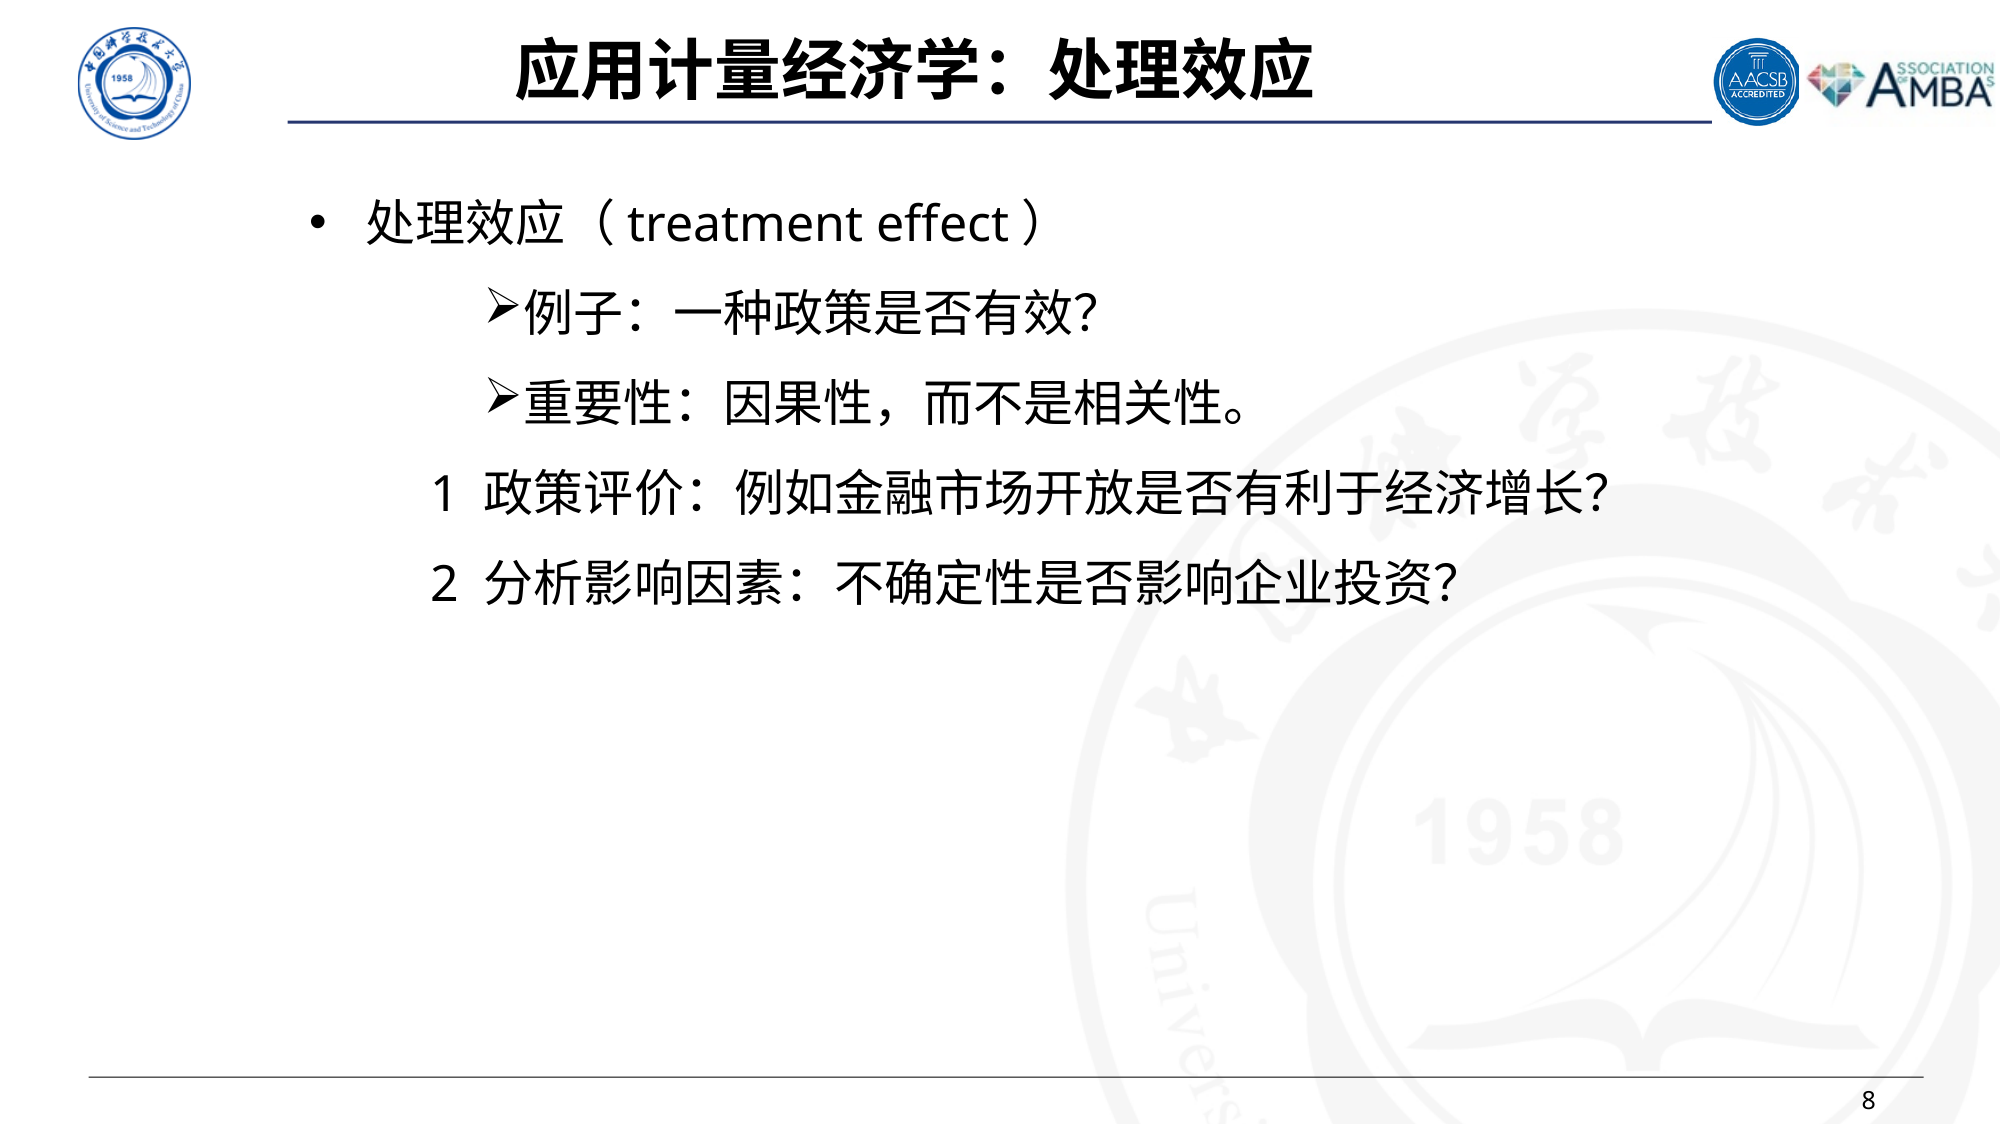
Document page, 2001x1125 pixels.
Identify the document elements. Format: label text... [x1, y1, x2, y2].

picture [1712, 36, 2000, 127]
text_box 应用计量经济学：处理效应 [489, 20, 1341, 116]
picture [1061, 308, 2000, 1124]
text_box 处理效应（treatment effect） 例子：一种政策是否有效？ 重要性：因果性，而不是相关性。 1 政策评价：例如金融市场开放是否有利于经济增长？ 2 分析影响因素：不确定性是否影响企业投资？ [294, 153, 1727, 709]
picture [77, 27, 191, 140]
